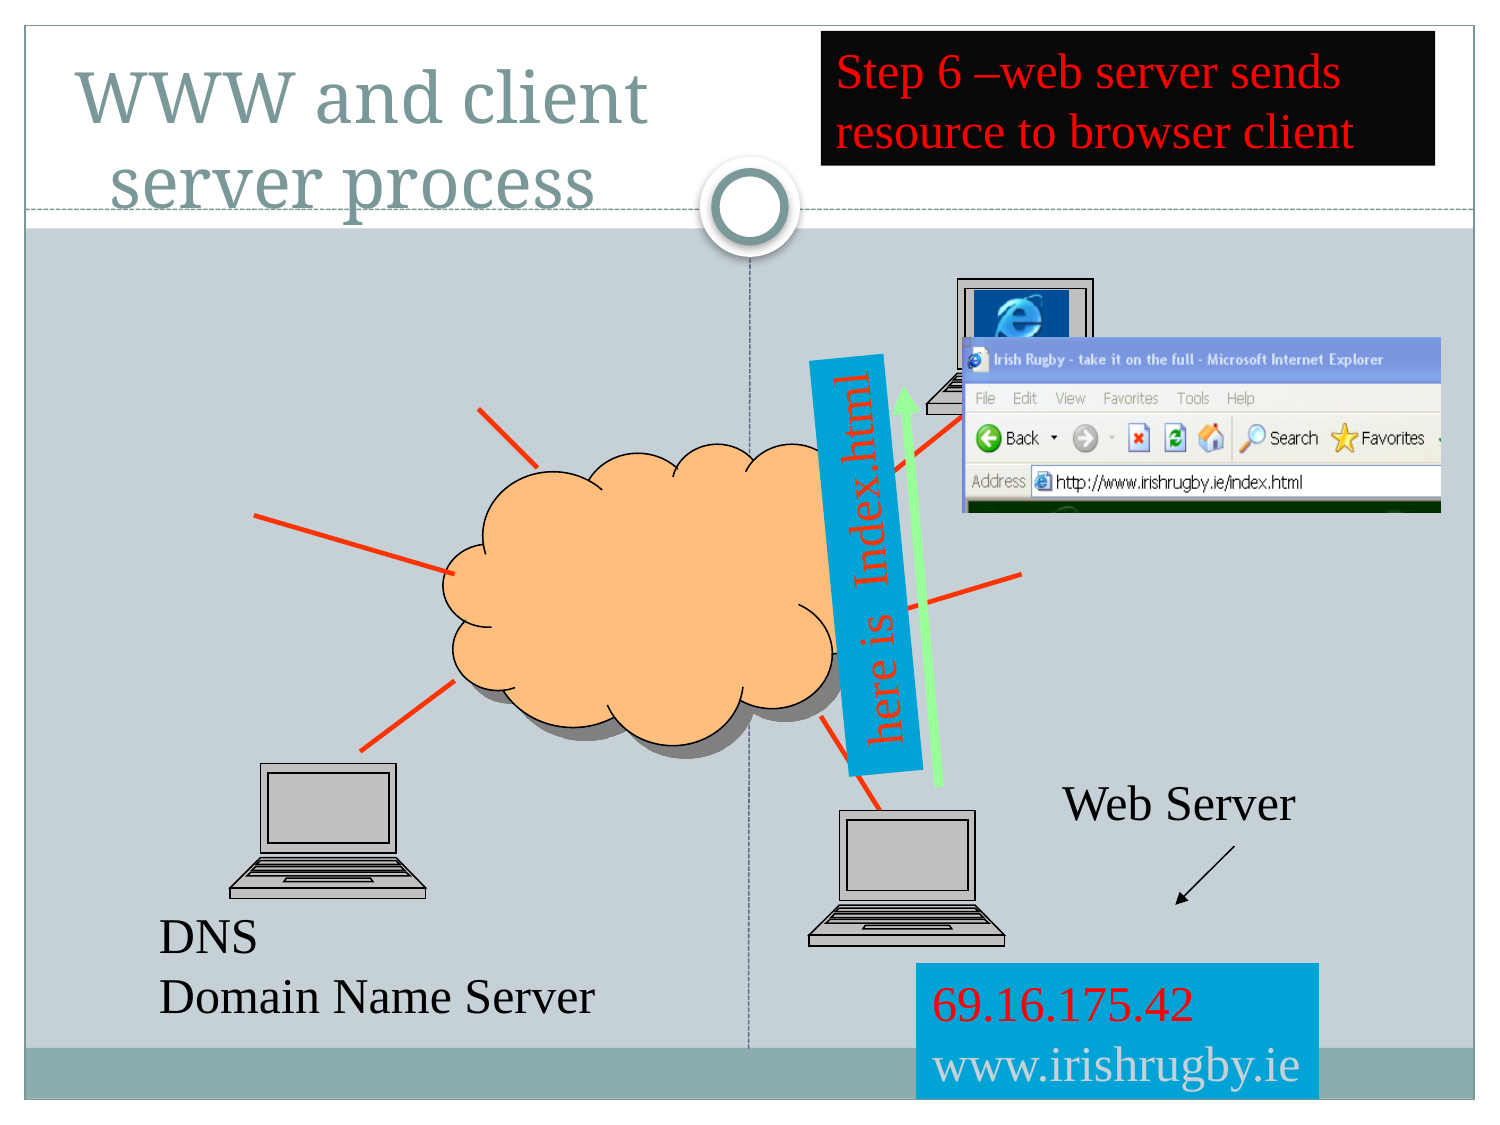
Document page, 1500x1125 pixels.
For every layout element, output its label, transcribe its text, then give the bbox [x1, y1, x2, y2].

text_box Step 6 –web server sends resource to browser client [820, 30, 1436, 166]
text_box [260, 763, 397, 854]
text_box here is Index.html [808, 353, 924, 777]
text_box [809, 905, 1005, 947]
title WWW and client server process [41, 42, 683, 231]
text_box Web Server [1047, 763, 1311, 838]
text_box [926, 278, 1123, 415]
text_box DNS Domain Name Server [144, 896, 611, 1032]
text_box [1175, 846, 1235, 905]
text_box [230, 857, 426, 896]
text_box [898, 385, 940, 787]
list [962, 337, 1441, 514]
text_box [839, 810, 976, 901]
text_box 69.16.175.42 www.irishrugby.ie [917, 964, 1316, 1099]
text_box [442, 444, 837, 746]
